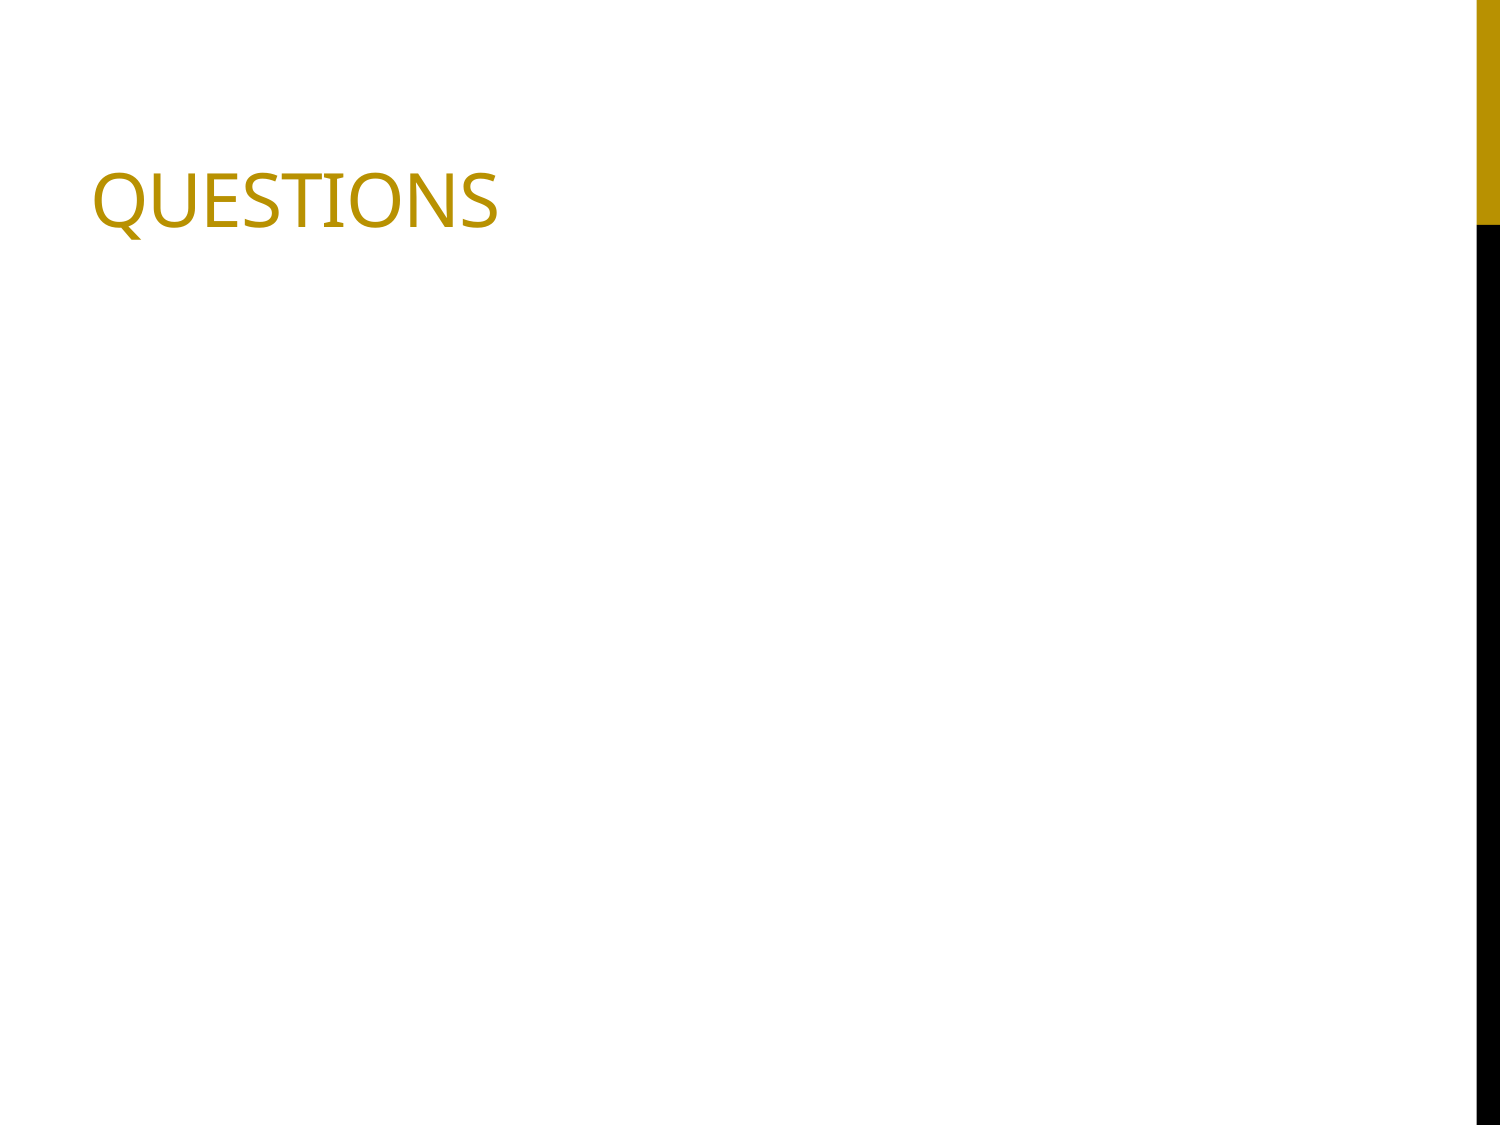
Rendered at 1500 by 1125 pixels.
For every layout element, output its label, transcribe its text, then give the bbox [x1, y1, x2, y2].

title questions [75, 25, 1025, 250]
